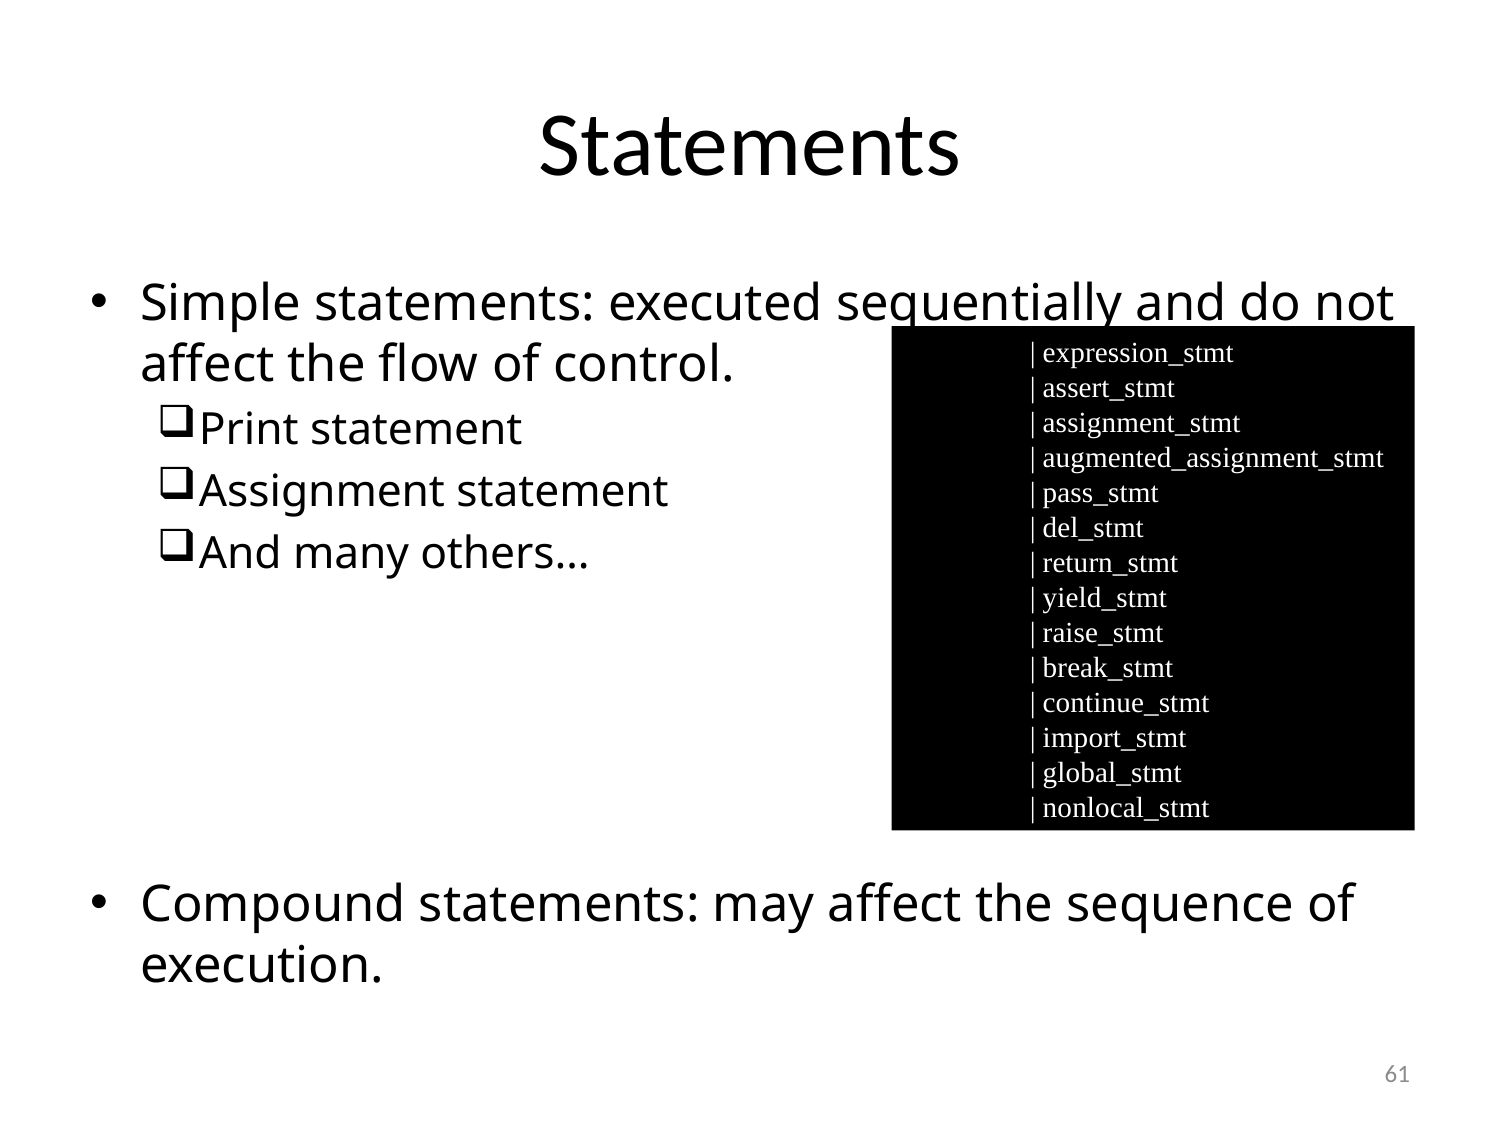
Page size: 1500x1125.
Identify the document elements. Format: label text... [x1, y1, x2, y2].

slide_number 61 [1074, 1042, 1425, 1103]
list Simple statements: executed sequentially and do not affect the flow of control. Print statement Assignment statement And many others… Compound statements: may affect the sequence of execution. [75, 262, 1425, 1005]
text_box | expression_stmt | assert_stmt | assignment_stmt | augmented_assignment_stmt | pass_stmt | del_stmt | return_stmt | yield_stmt | raise_stmt | break_stmt | continue_stmt | import_stmt | global_stmt | nonlocal_stmt [891, 326, 1415, 831]
title Statements [75, 45, 1425, 233]
